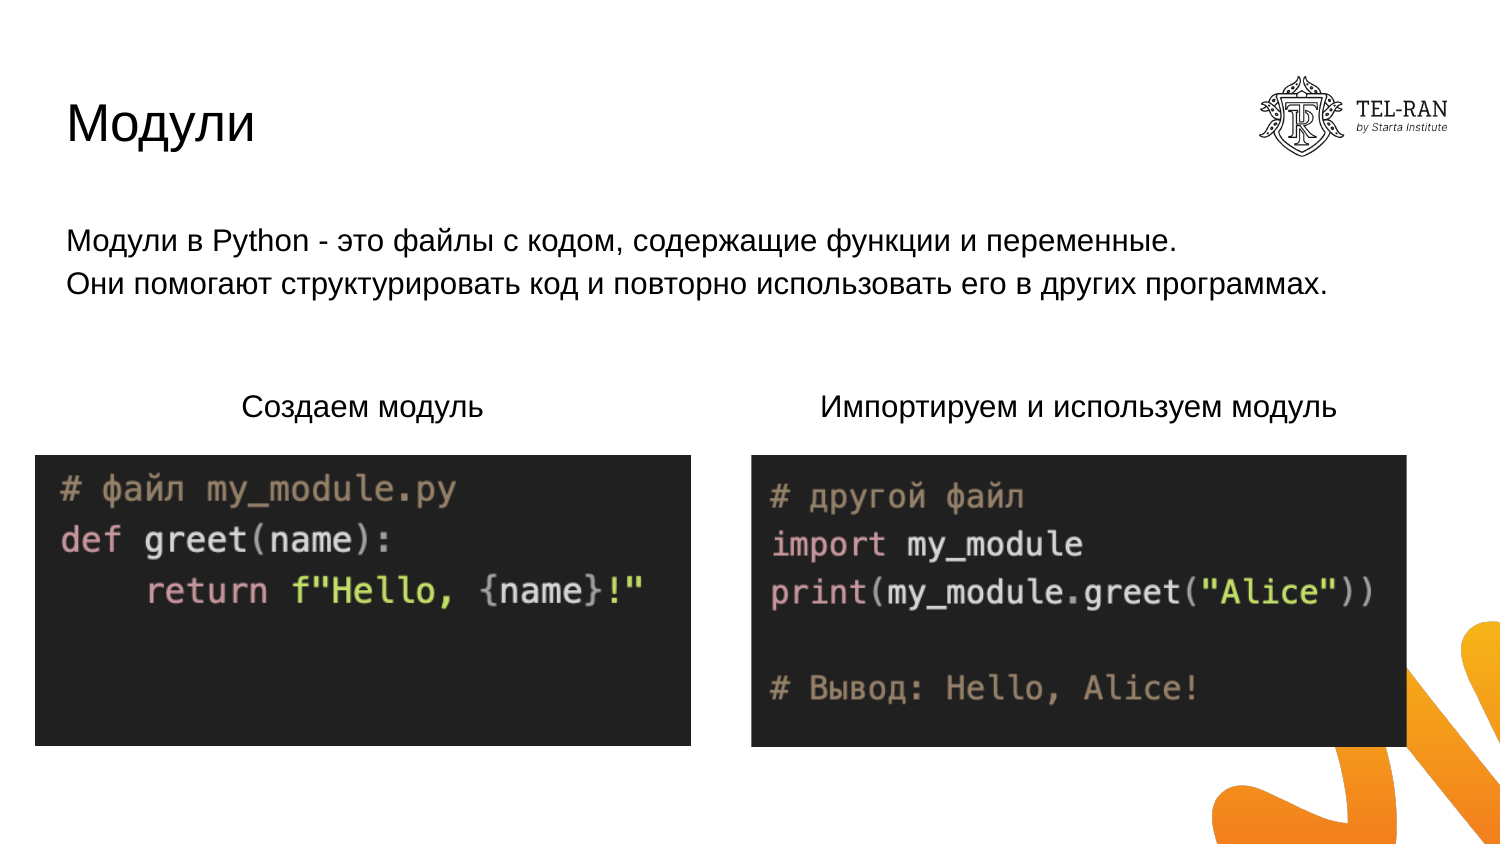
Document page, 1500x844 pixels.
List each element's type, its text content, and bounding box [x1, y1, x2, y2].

list Создаем модуль [211, 365, 515, 432]
list Импортируем и используем модуль [751, 365, 1407, 432]
list Модули в Python - это файлы с кодом, содержащие функции и переменные. Они помогают структурировать код и повторно использовать его в других программах. [51, 199, 1370, 354]
title Модули [51, 72, 1449, 167]
picture [751, 455, 1500, 844]
picture [1259, 76, 1447, 157]
picture [34, 455, 691, 747]
